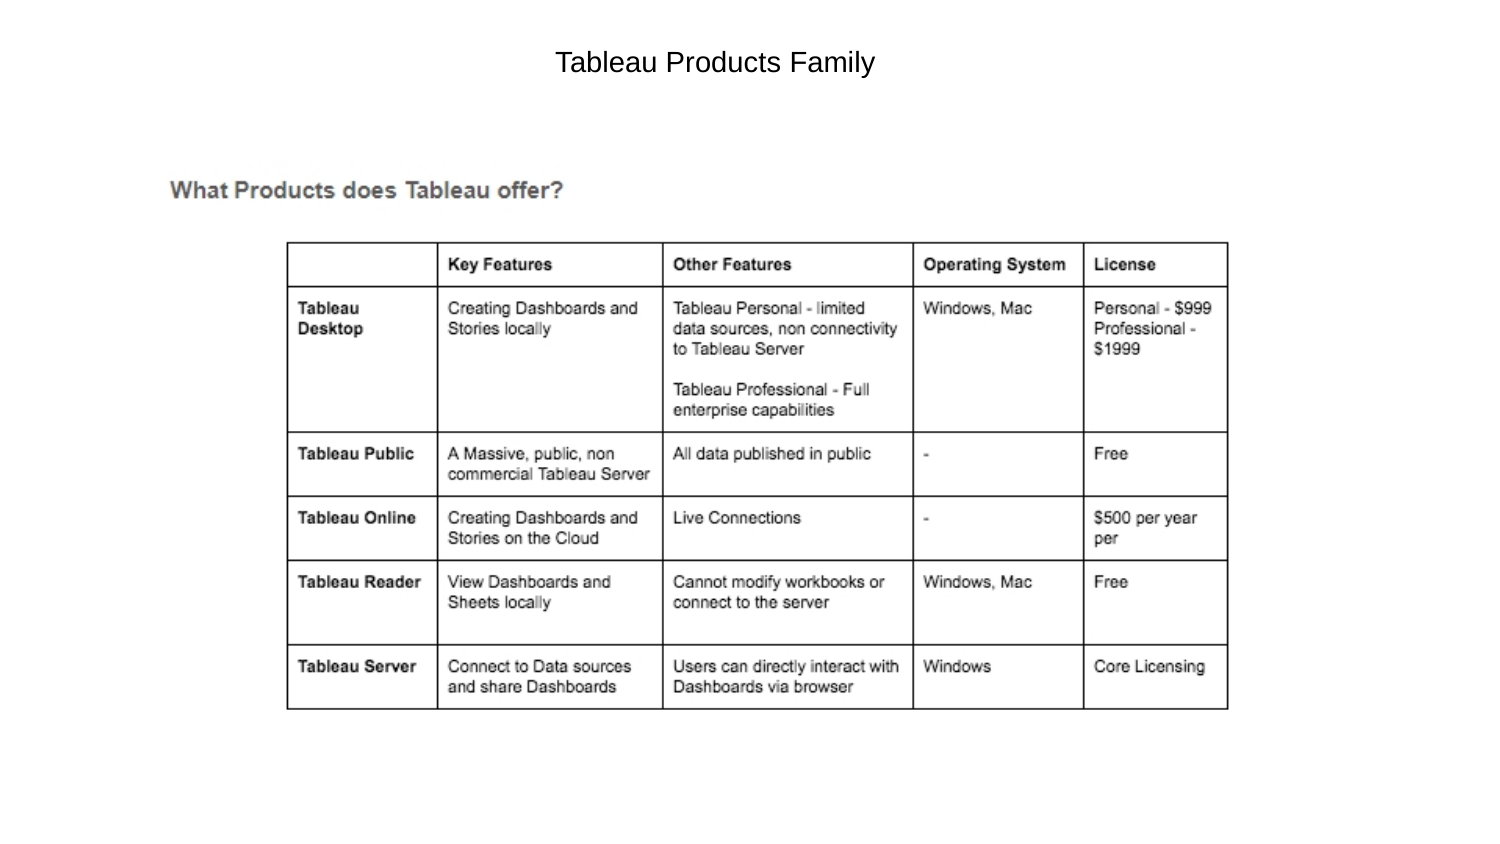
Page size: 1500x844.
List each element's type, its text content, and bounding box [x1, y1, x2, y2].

text_box Tableau Products Family [298, 28, 1133, 159]
picture [143, 161, 1357, 772]
